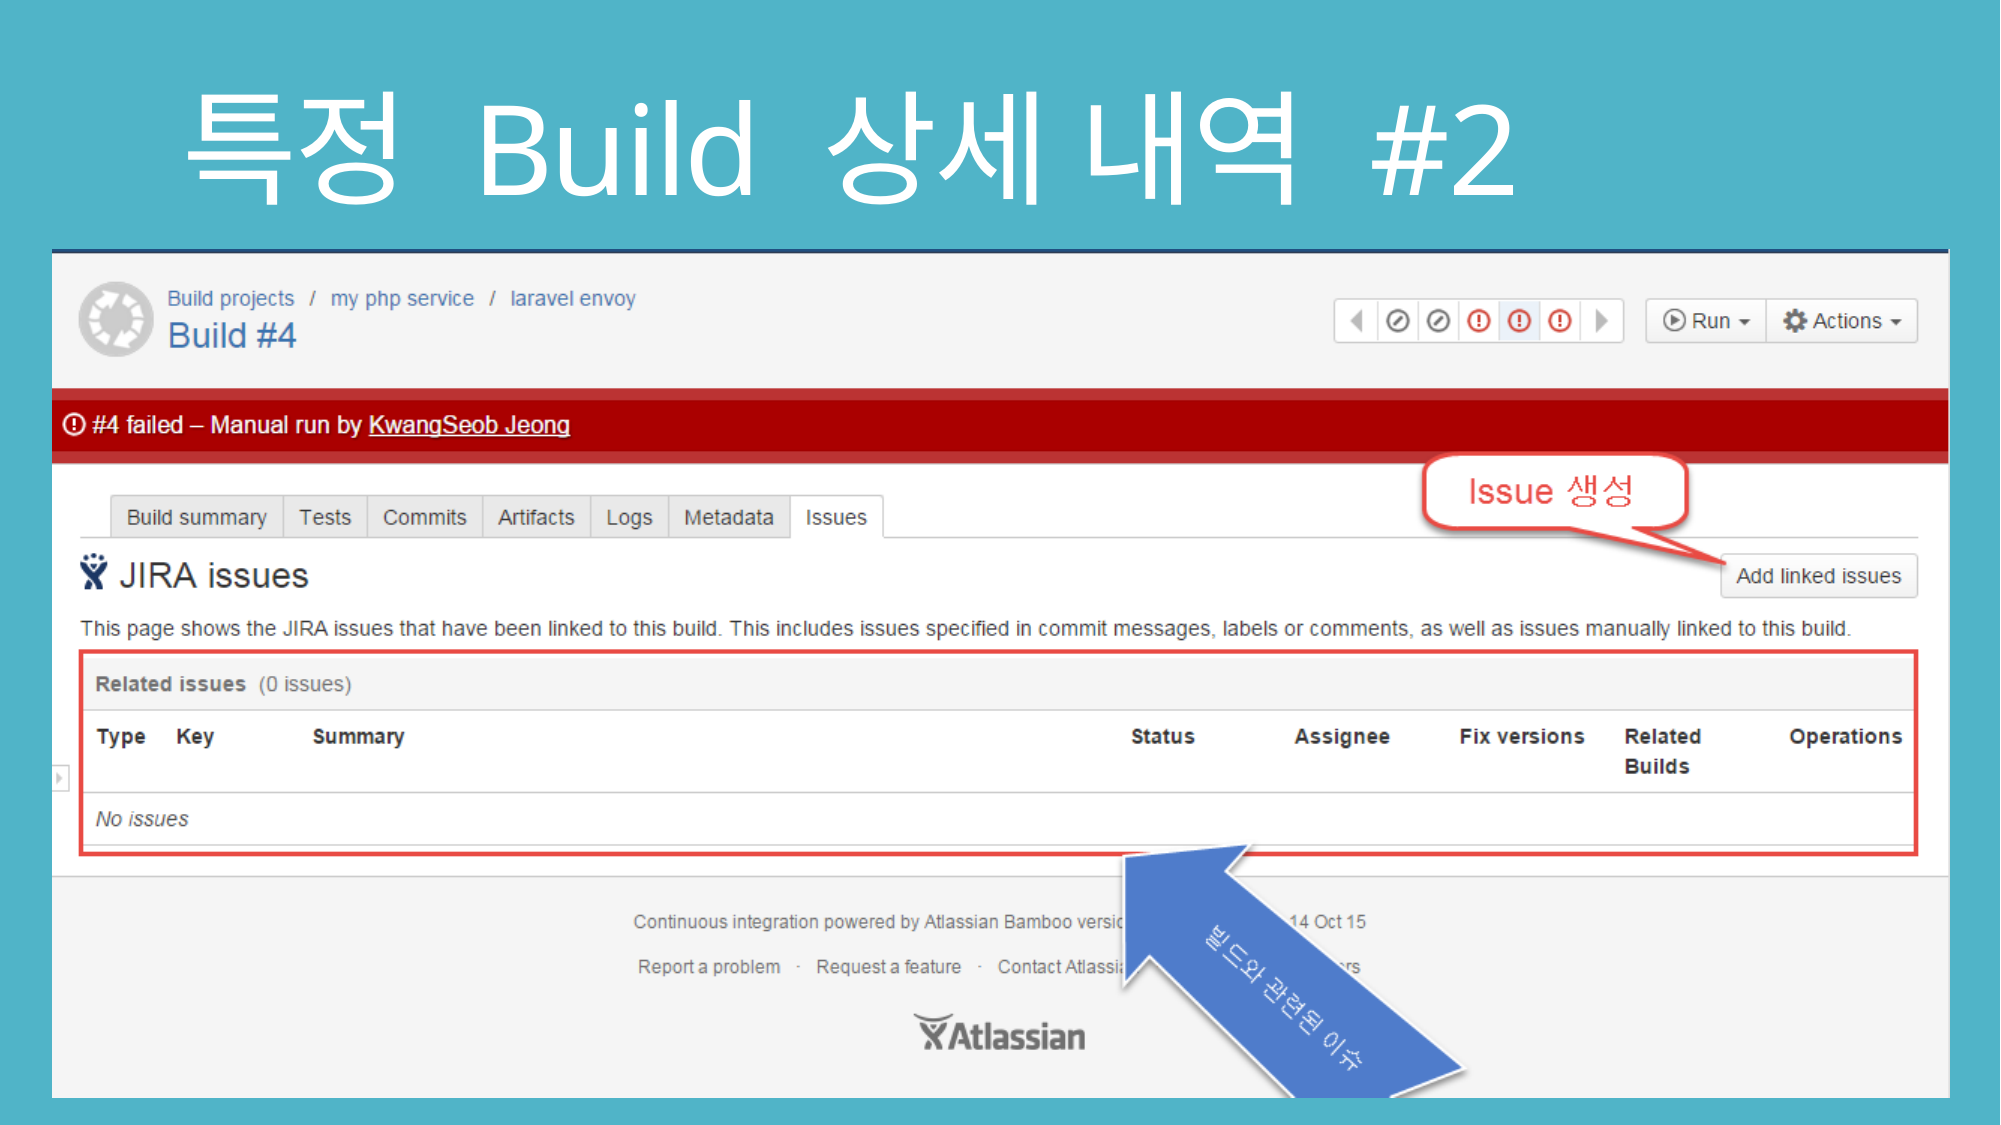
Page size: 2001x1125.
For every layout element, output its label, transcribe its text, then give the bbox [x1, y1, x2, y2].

picture [51, 249, 1950, 1098]
title 특정 Build 상세 내역 #2 [167, 70, 2000, 228]
